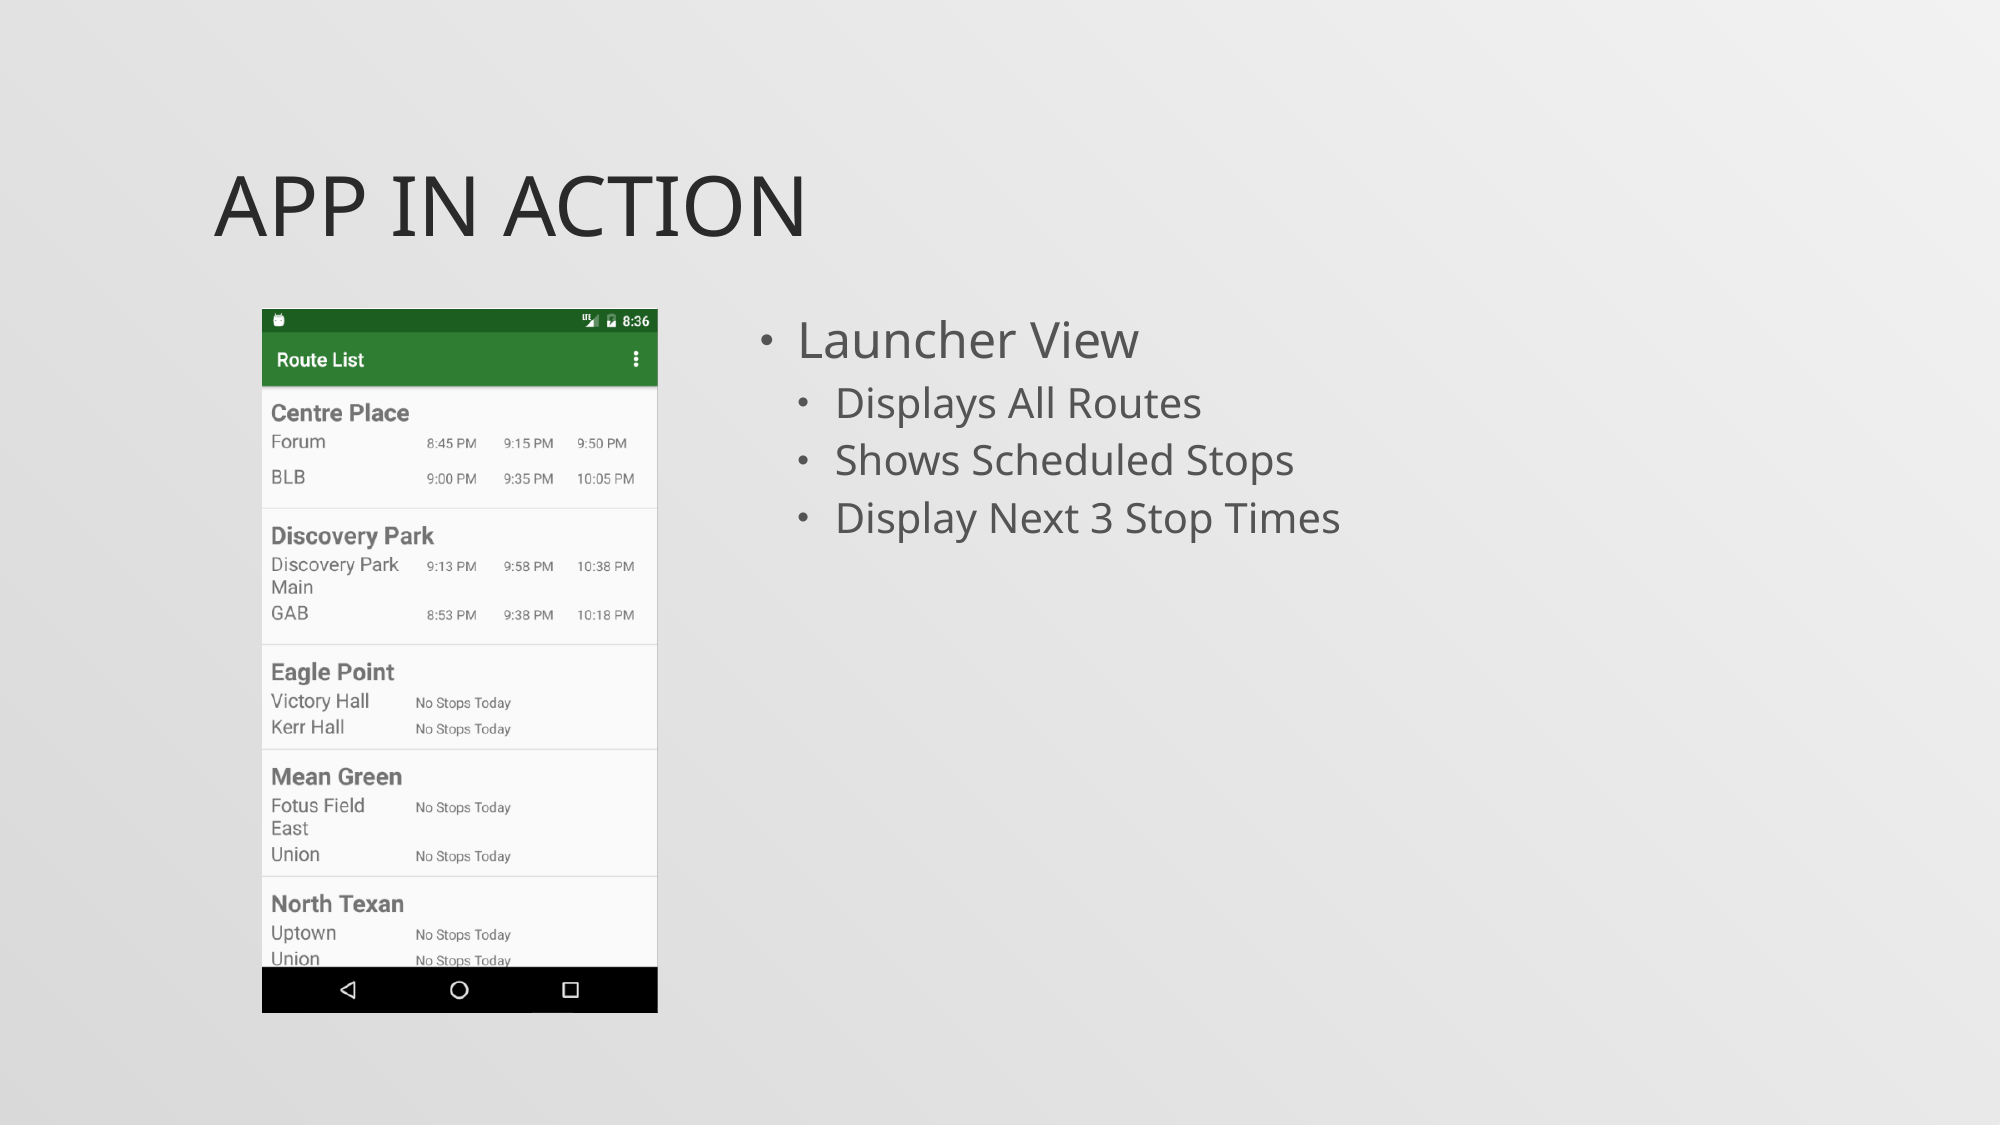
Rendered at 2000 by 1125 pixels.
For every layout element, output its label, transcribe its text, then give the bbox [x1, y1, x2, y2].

picture [262, 308, 658, 1013]
list Launcher View Displays All Routes Shows Scheduled Stops Display Next 3 Stop Times [737, 308, 1725, 1021]
title App in action [199, 45, 1800, 263]
